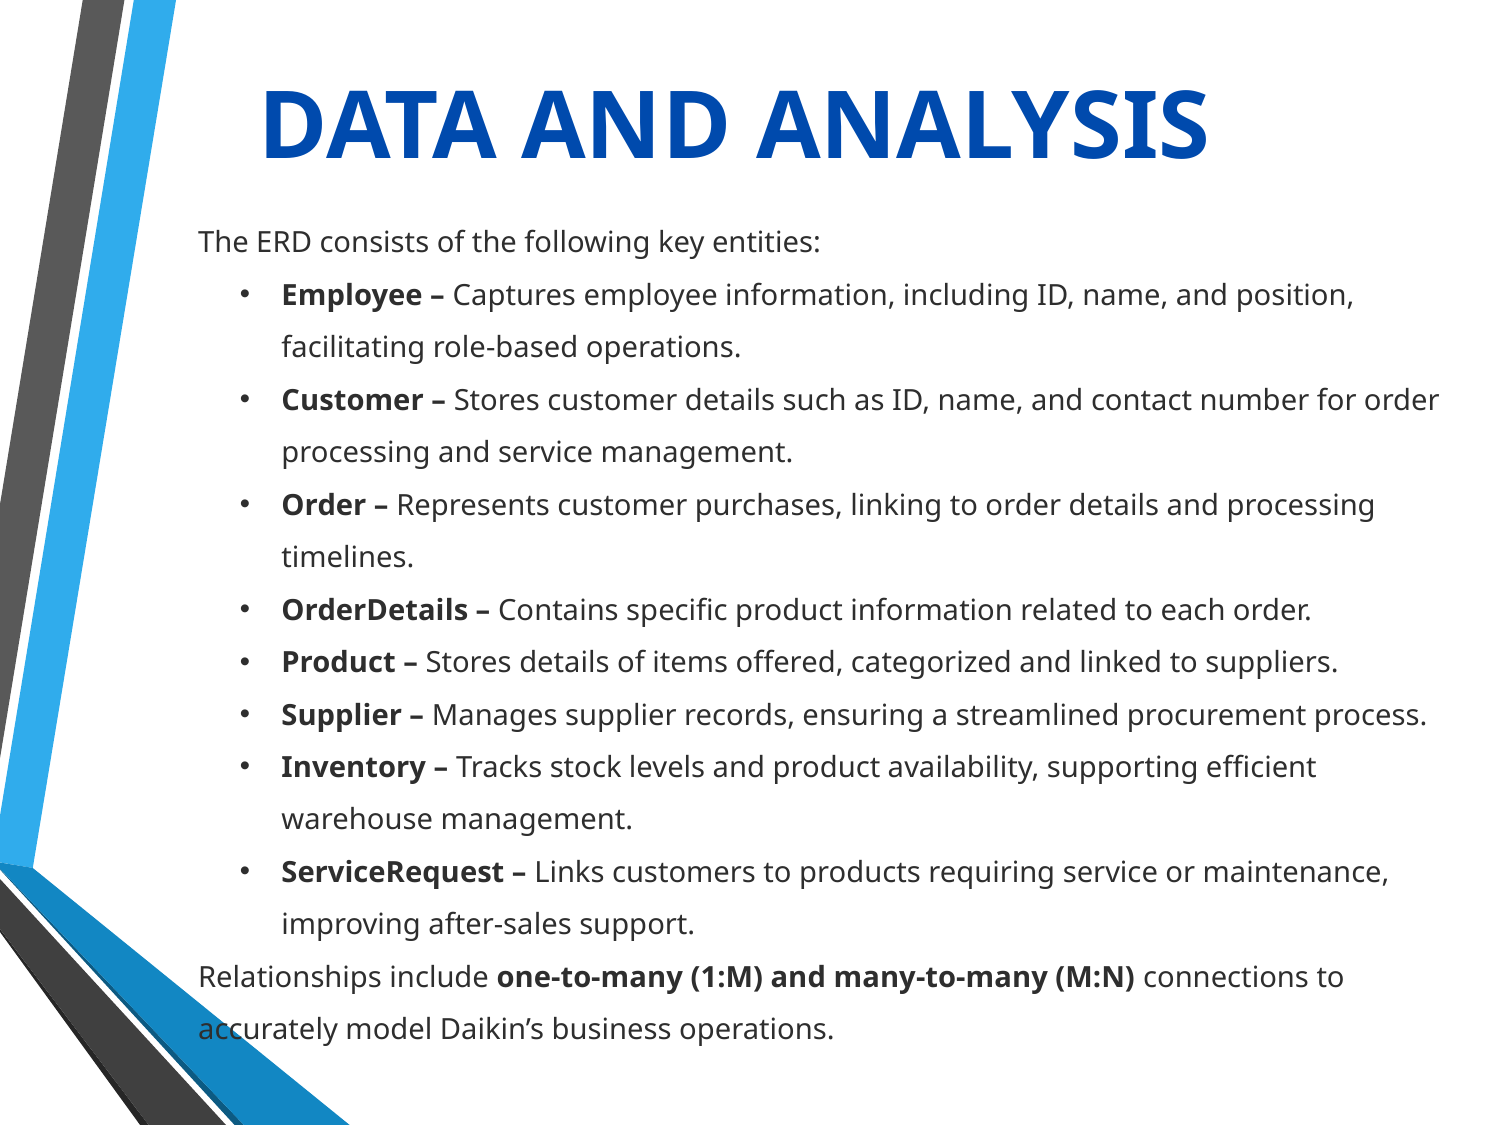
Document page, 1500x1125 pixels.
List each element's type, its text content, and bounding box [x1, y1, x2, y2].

text_box The ERD consists of the following key entities: Employee – Captures employee information, including ID, name, and position, facilitating role-based operations. Customer – Stores customer details such as ID, name, and contact number for order processing and service management. Order – Represents customer purchases, linking to order details and processing timelines. OrderDetails – Contains specific product information related to each order. Product – Stores details of items offered, categorized and linked to suppliers. Supplier – Manages supplier records, ensuring a streamlined procurement process. Inventory – Tracks stock levels and product availability, supporting efficient warehouse management. ServiceRequest – Links customers to products requiring service or maintenance, improving after-sales support. Relationships include one-to-many (1:M) and many-to-many (M:N) connections to accurately model Daikin’s business operations. [198, 206, 1459, 1098]
title Data and Analysis [142, 104, 1359, 253]
text_box DATA AND ANALYSIS [258, 83, 1442, 178]
